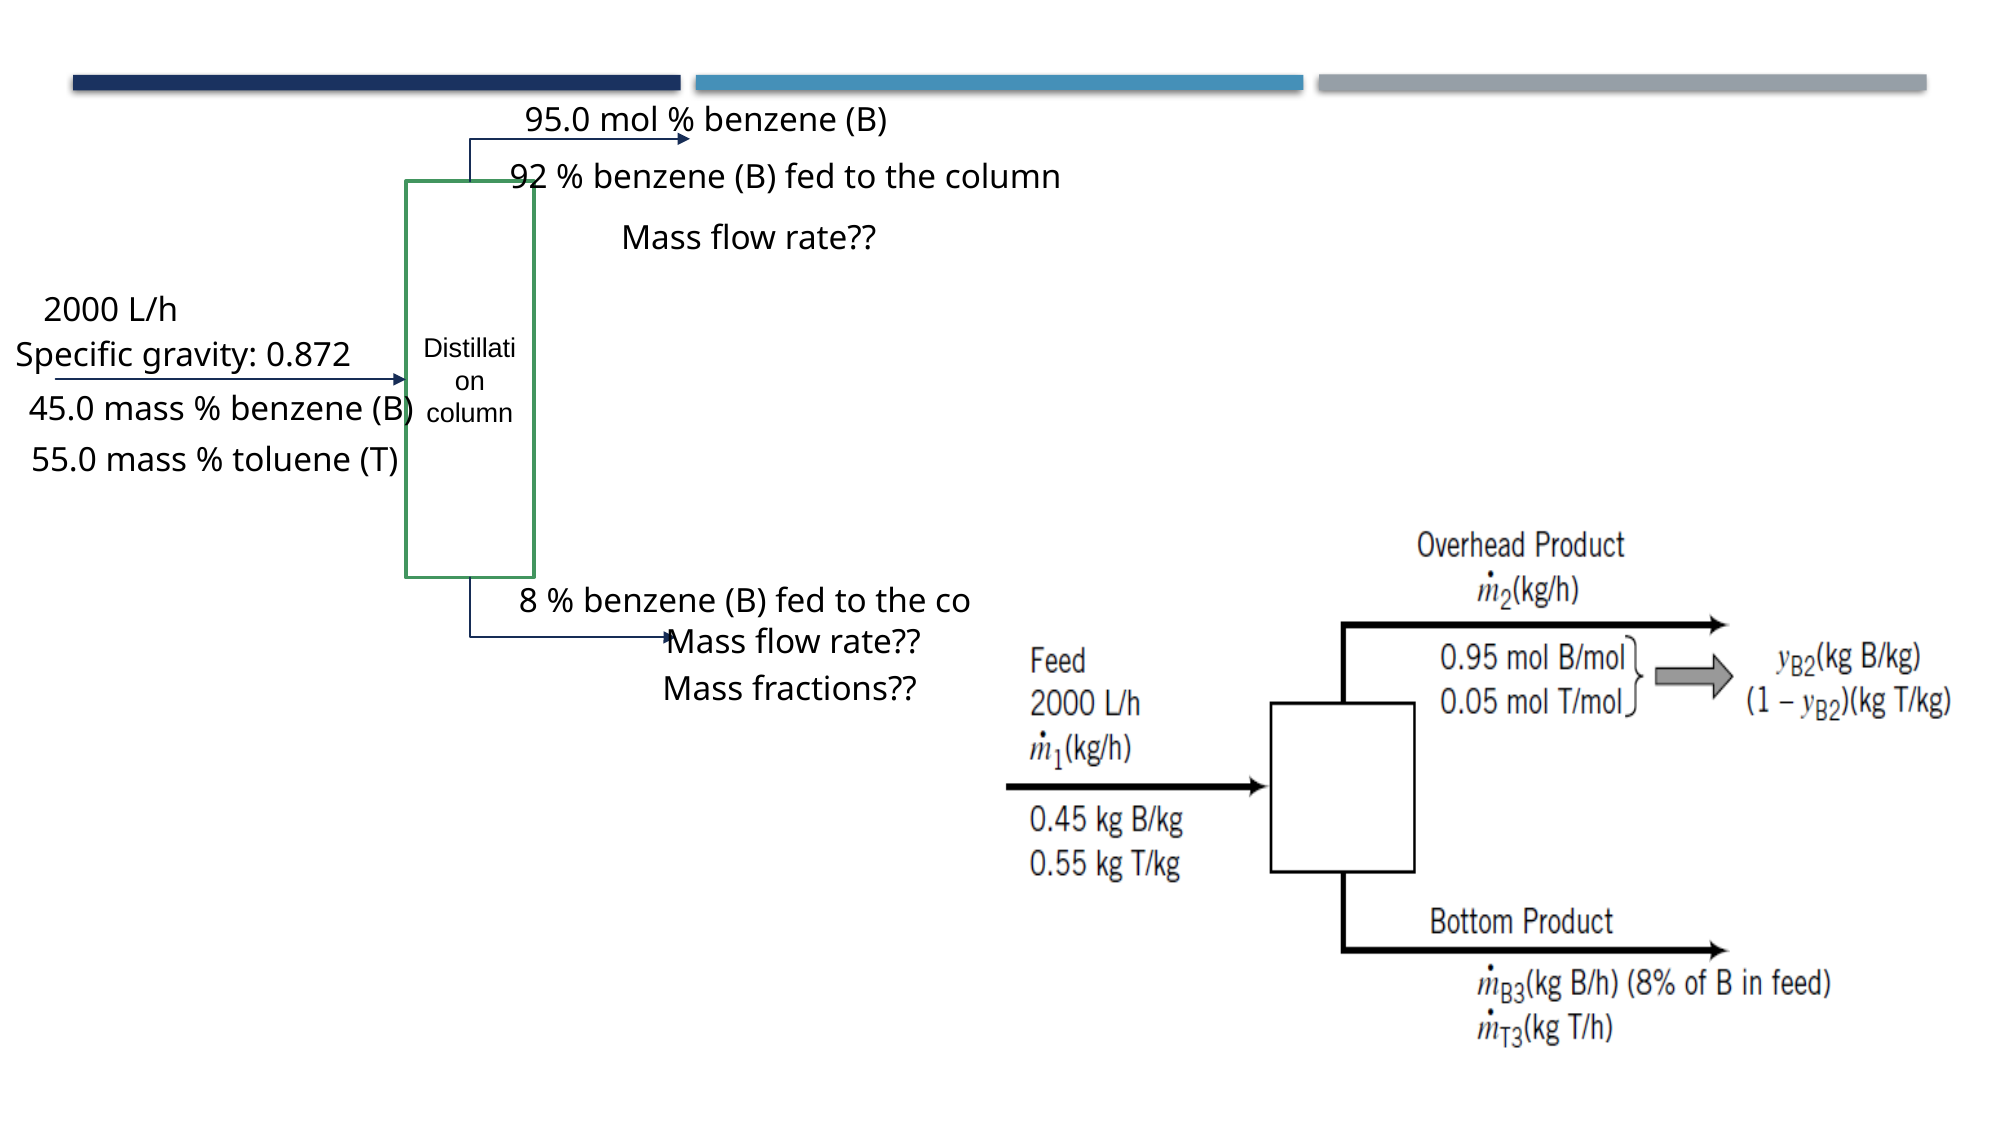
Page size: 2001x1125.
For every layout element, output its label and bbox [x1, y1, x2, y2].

picture [970, 477, 1983, 1087]
text_box [33, 90, 1031, 708]
